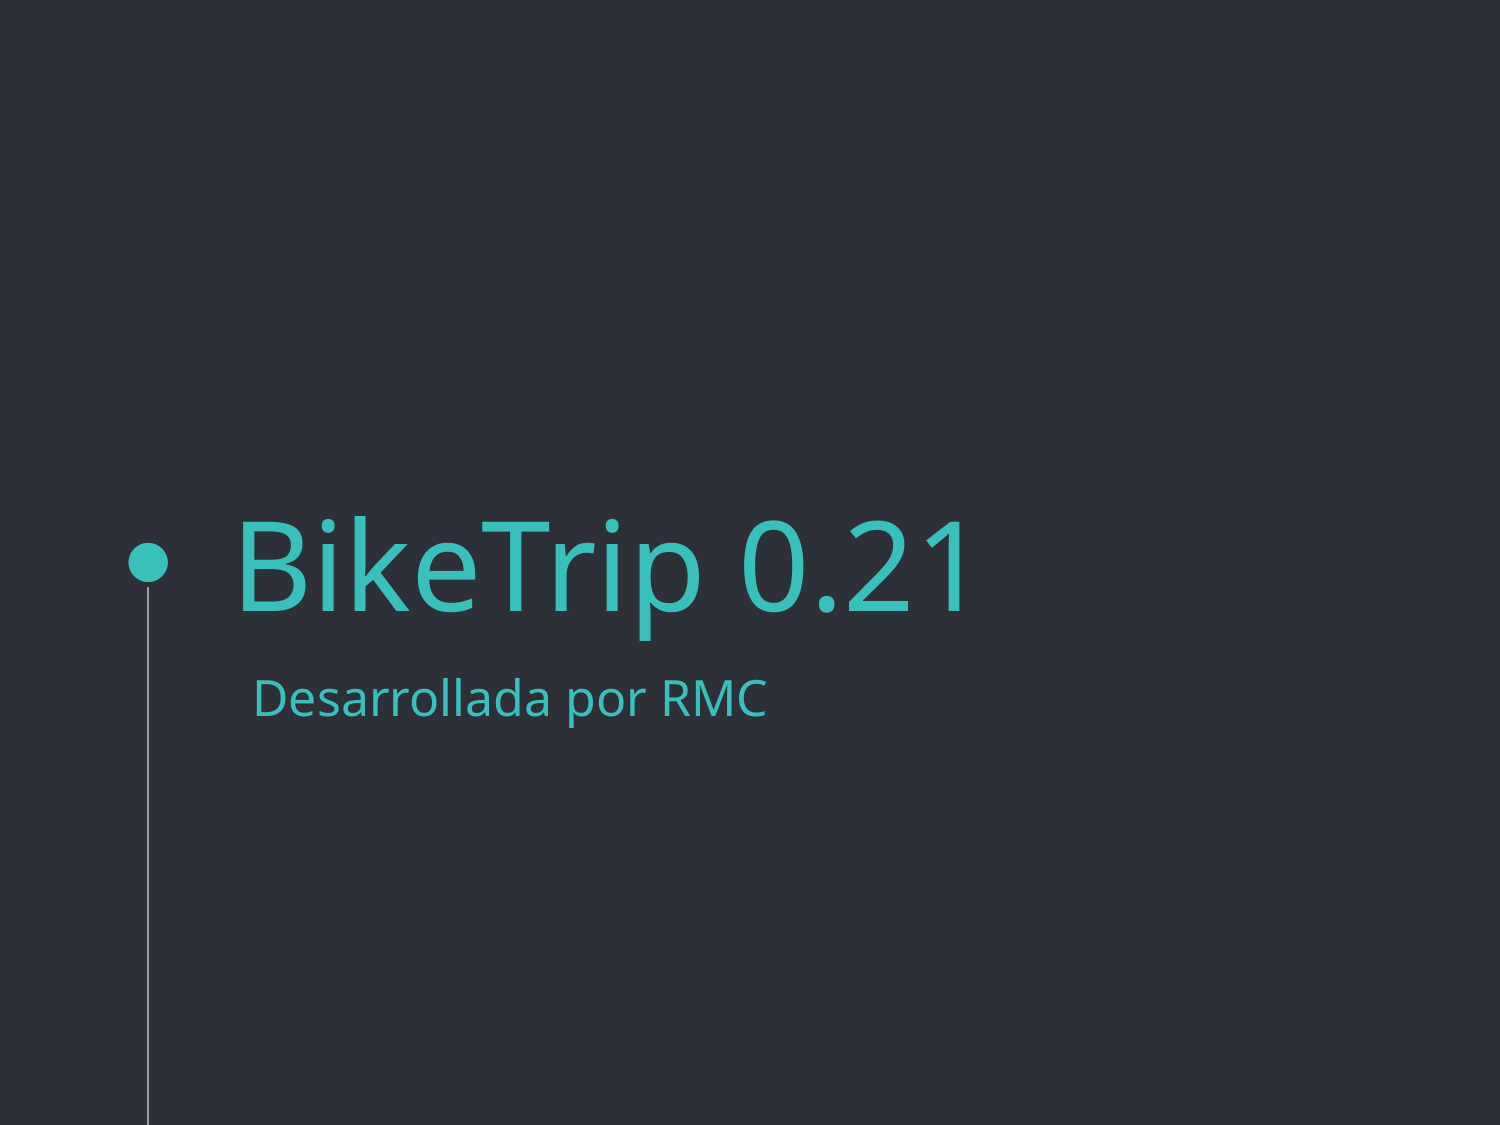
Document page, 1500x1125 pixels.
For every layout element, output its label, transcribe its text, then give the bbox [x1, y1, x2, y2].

text_box Desarrollada por RMC [237, 638, 1348, 756]
title BikeTrip 0.21 [216, 471, 1313, 726]
